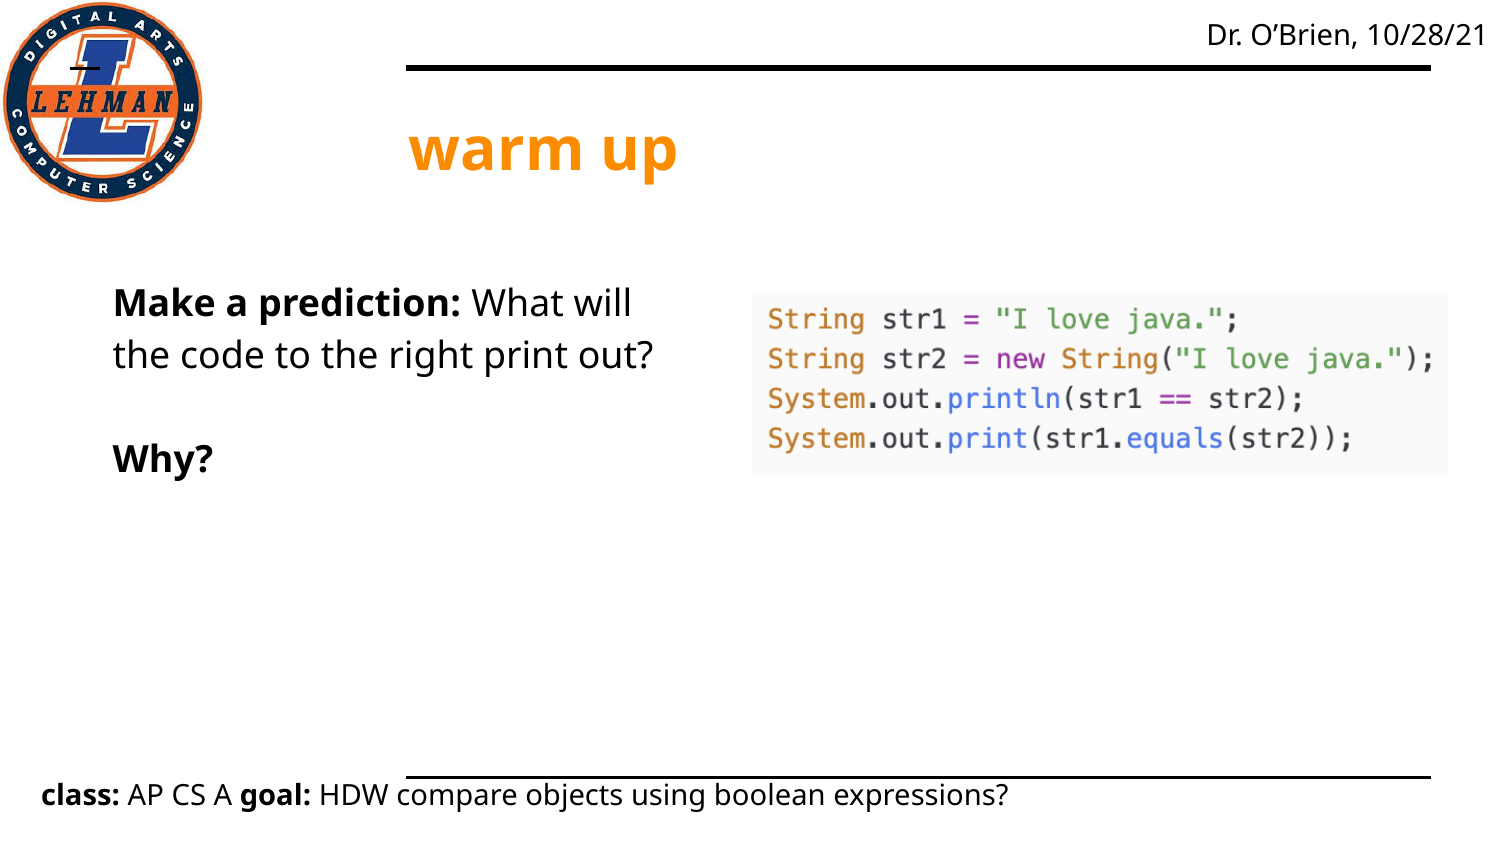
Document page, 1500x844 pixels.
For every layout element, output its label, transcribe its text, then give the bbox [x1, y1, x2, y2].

title warm up [393, 93, 1432, 200]
picture [0, 0, 204, 204]
list Make a prediction: What will the code to the right print out? Why? [96, 257, 696, 751]
picture [751, 293, 1449, 476]
